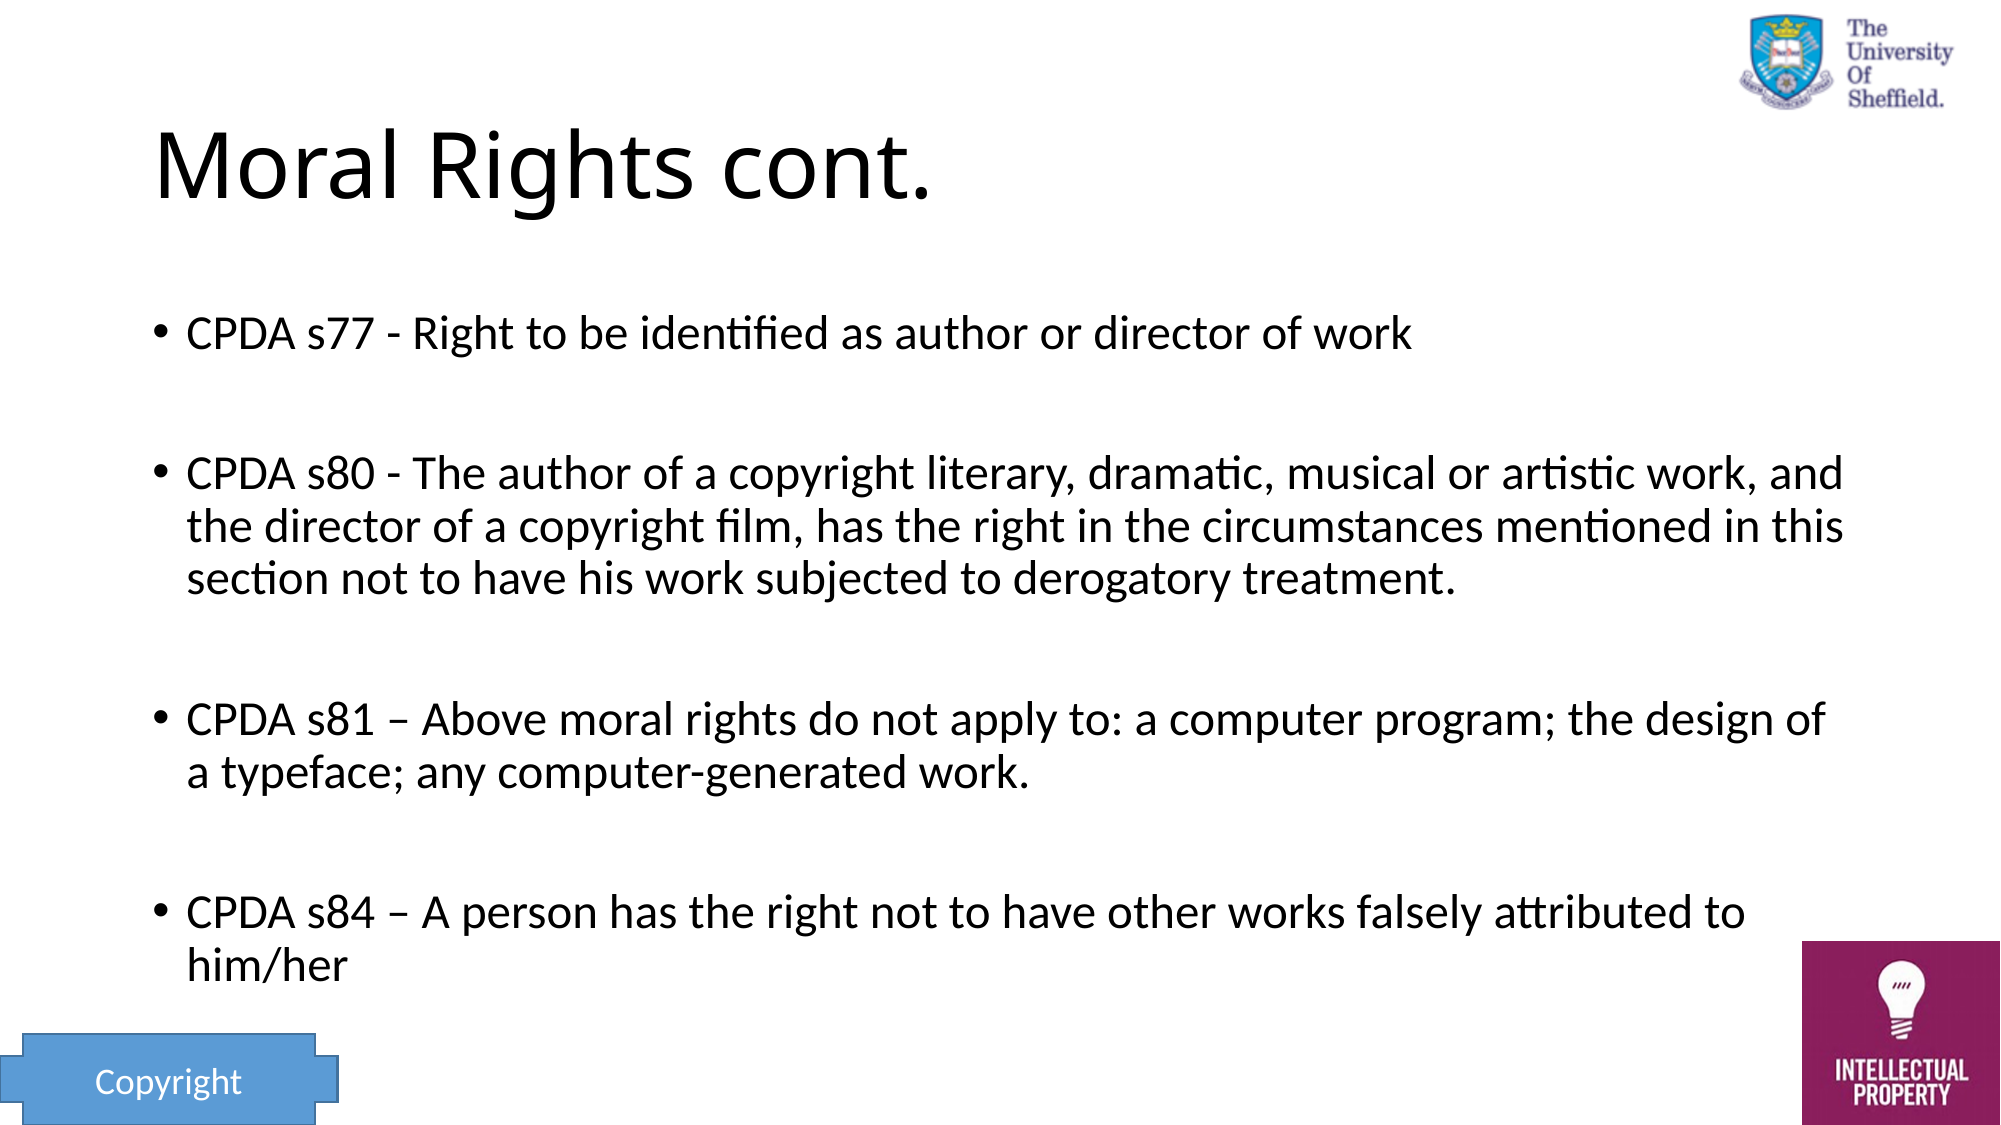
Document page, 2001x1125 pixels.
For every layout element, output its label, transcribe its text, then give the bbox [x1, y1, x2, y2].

title Moral Rights cont. [137, 59, 1863, 278]
picture [1801, 941, 2000, 1125]
list CPDA s77 - Right to be identified as author or director of work CPDA s80 - The author of a copyright literary, dramatic, musical or artistic work, and the director of a copyright film, has the right in the circumstances mentioned in this section not to have his work subjected to derogatory treatment. CPDA s81 – Above moral rights do not apply to: a computer program; the design of a typeface; any computer-generated work. CPDA s84 – A person has the right not to have other works falsely attributed to him/her [137, 299, 1863, 1014]
picture [1705, 0, 2000, 125]
text_box Copyright [0, 1033, 339, 1125]
